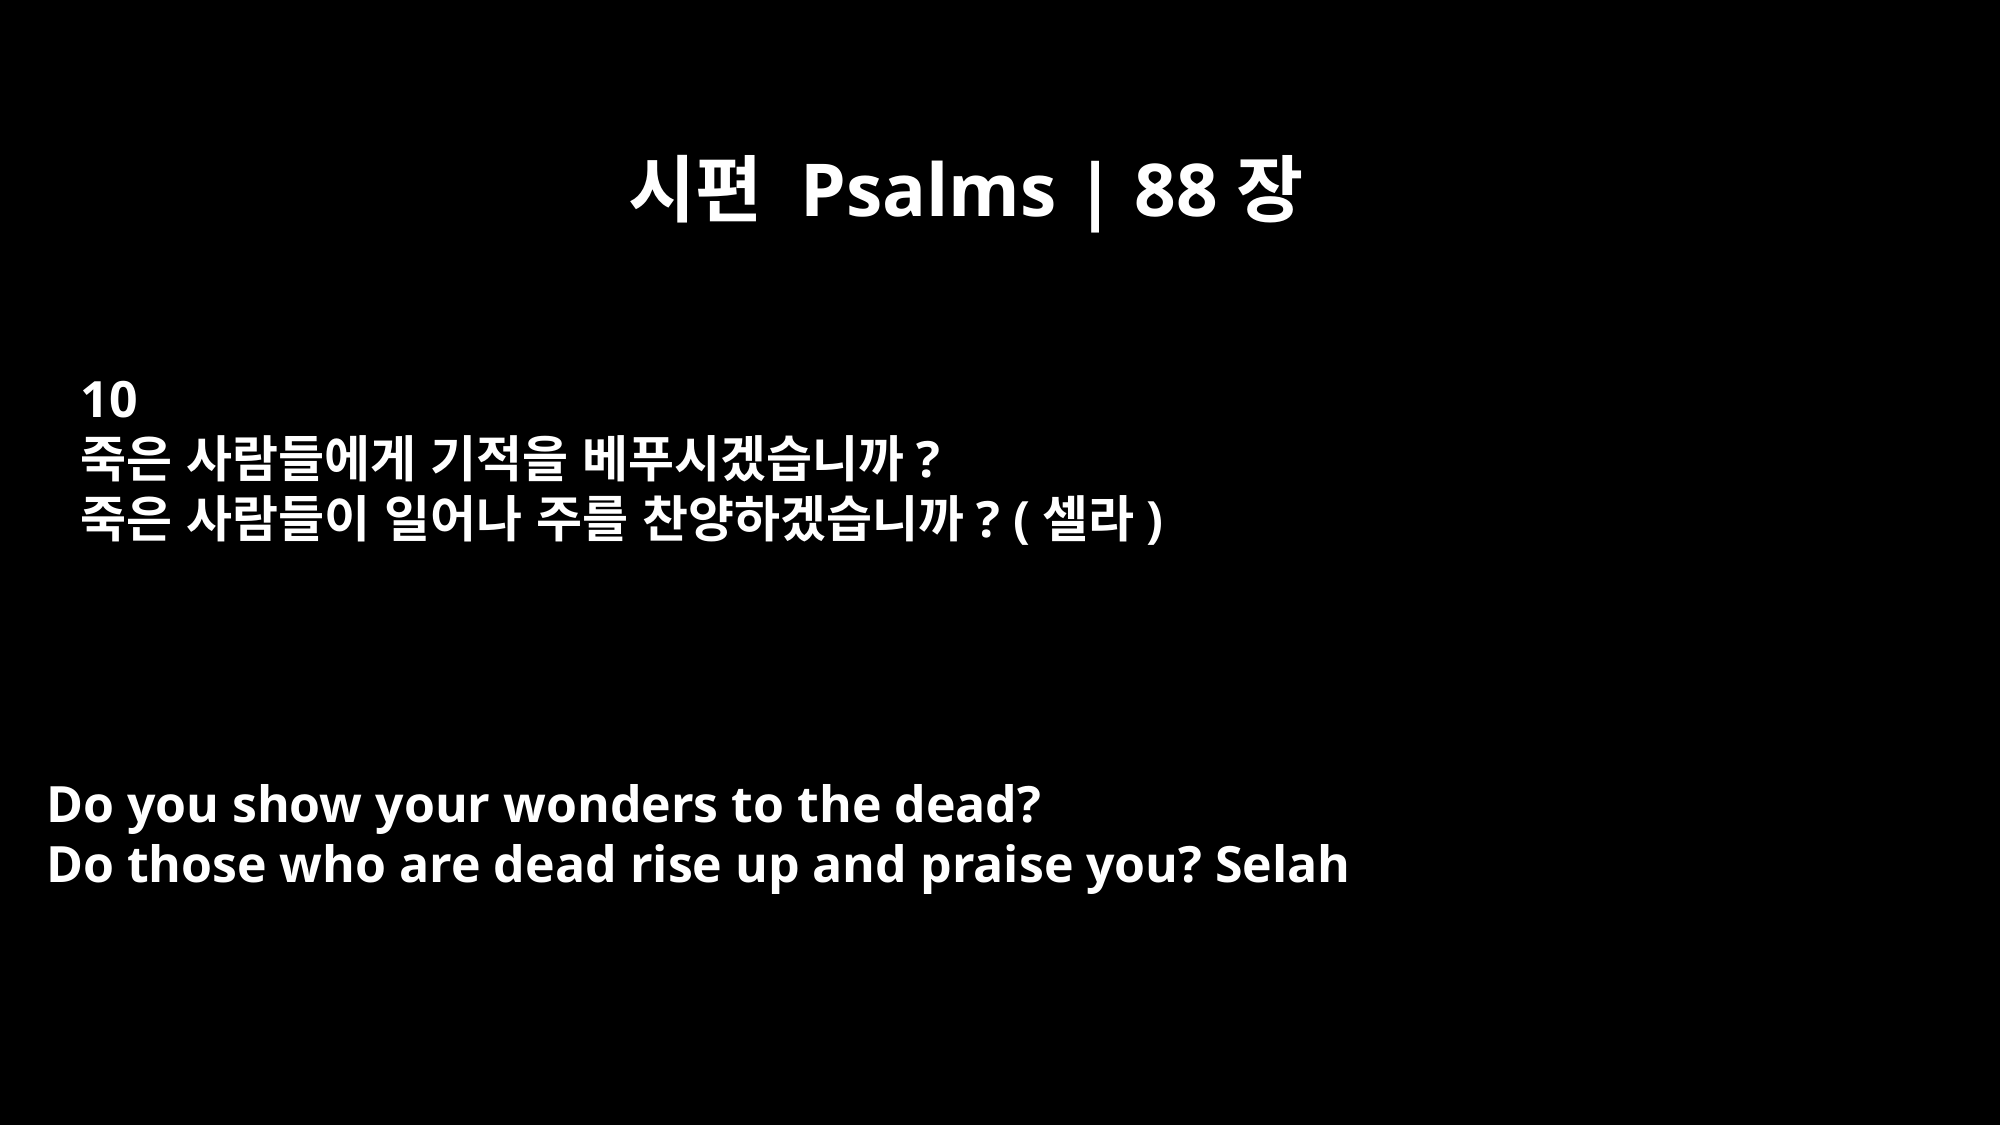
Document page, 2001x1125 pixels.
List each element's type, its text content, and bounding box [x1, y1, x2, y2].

text_box 10 죽은 사람들에게 기적을 베푸시겠습니까? 죽은 사람들이 일어나 주를 찬양하겠습니까? (셀라) [65, 359, 1179, 555]
text_box 시편 Psalms | 88장 [613, 136, 1319, 239]
text_box Do you show your wonders to the dead? Do those who are dead rise up and praise you? Selah [31, 764, 1367, 900]
